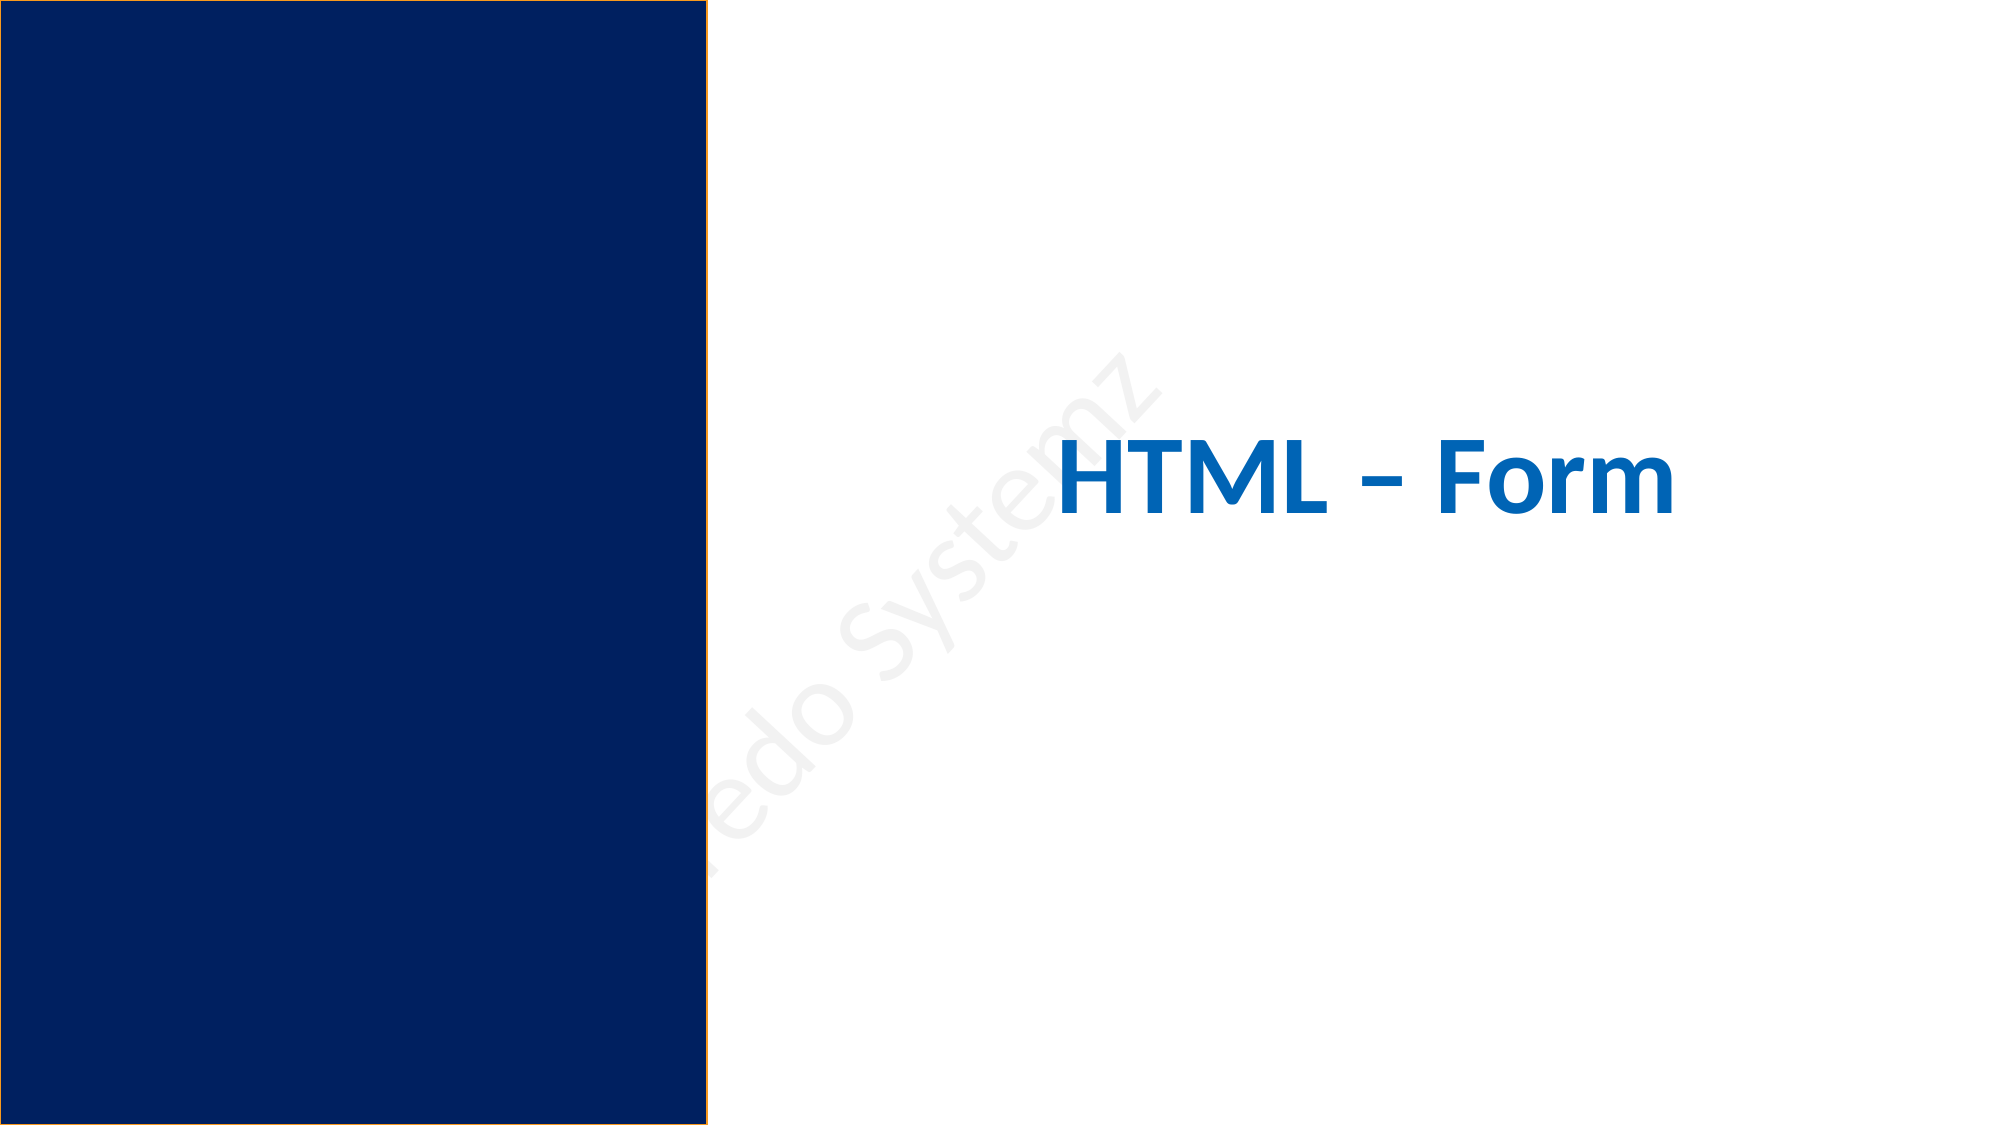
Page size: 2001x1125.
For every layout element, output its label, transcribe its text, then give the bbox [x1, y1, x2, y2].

text_box HTML – Form [855, 393, 1880, 544]
text_box [0, 0, 708, 1125]
